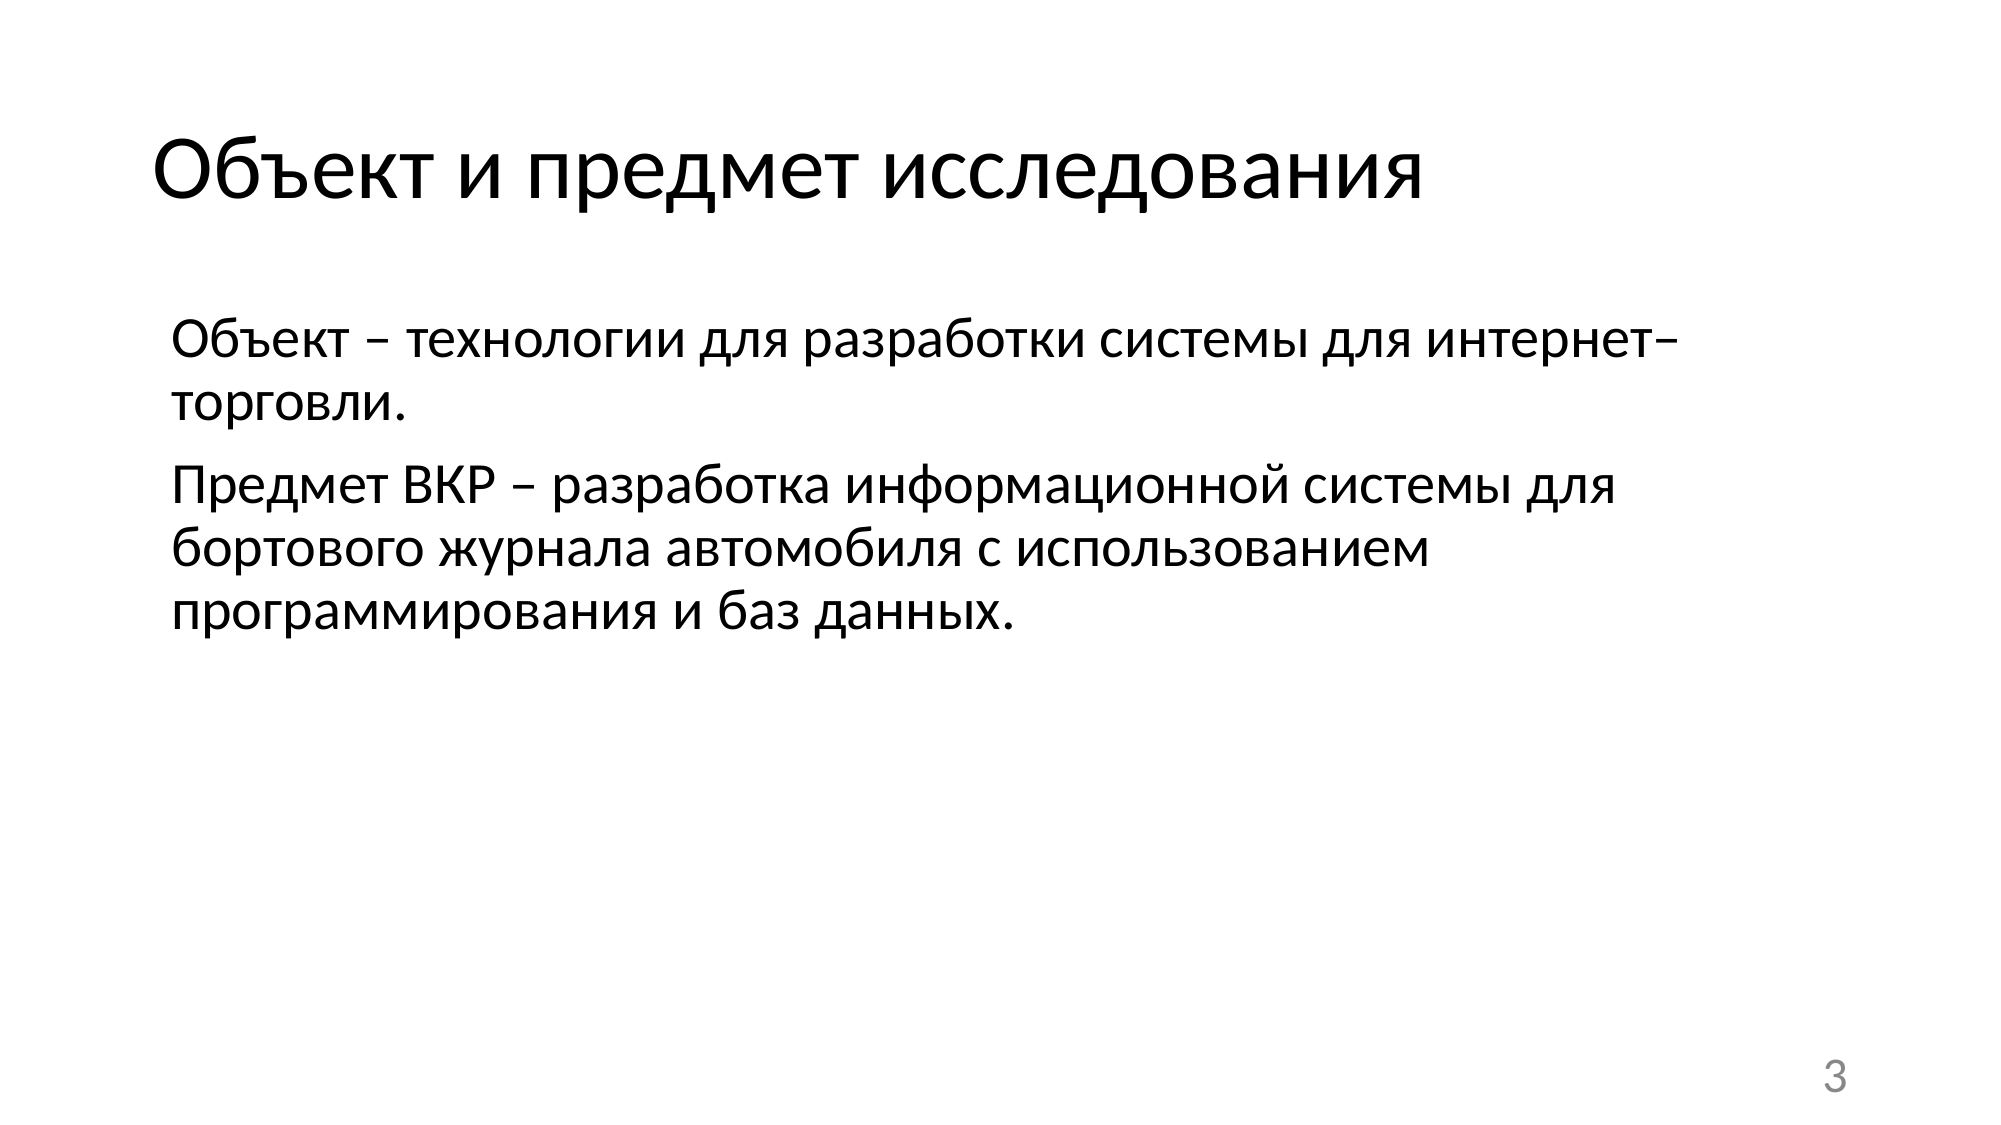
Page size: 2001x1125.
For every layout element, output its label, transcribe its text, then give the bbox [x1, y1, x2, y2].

slide_number 3 [1412, 1042, 1863, 1103]
list Объект – технологии для разработки системы для интернет–торговли. Предмет ВКР – разработка информационной системы для бортового журнала автомобиля с использованием программирования и баз данных. [137, 299, 1863, 1014]
title Объект и предмет исследования [137, 59, 1863, 278]
